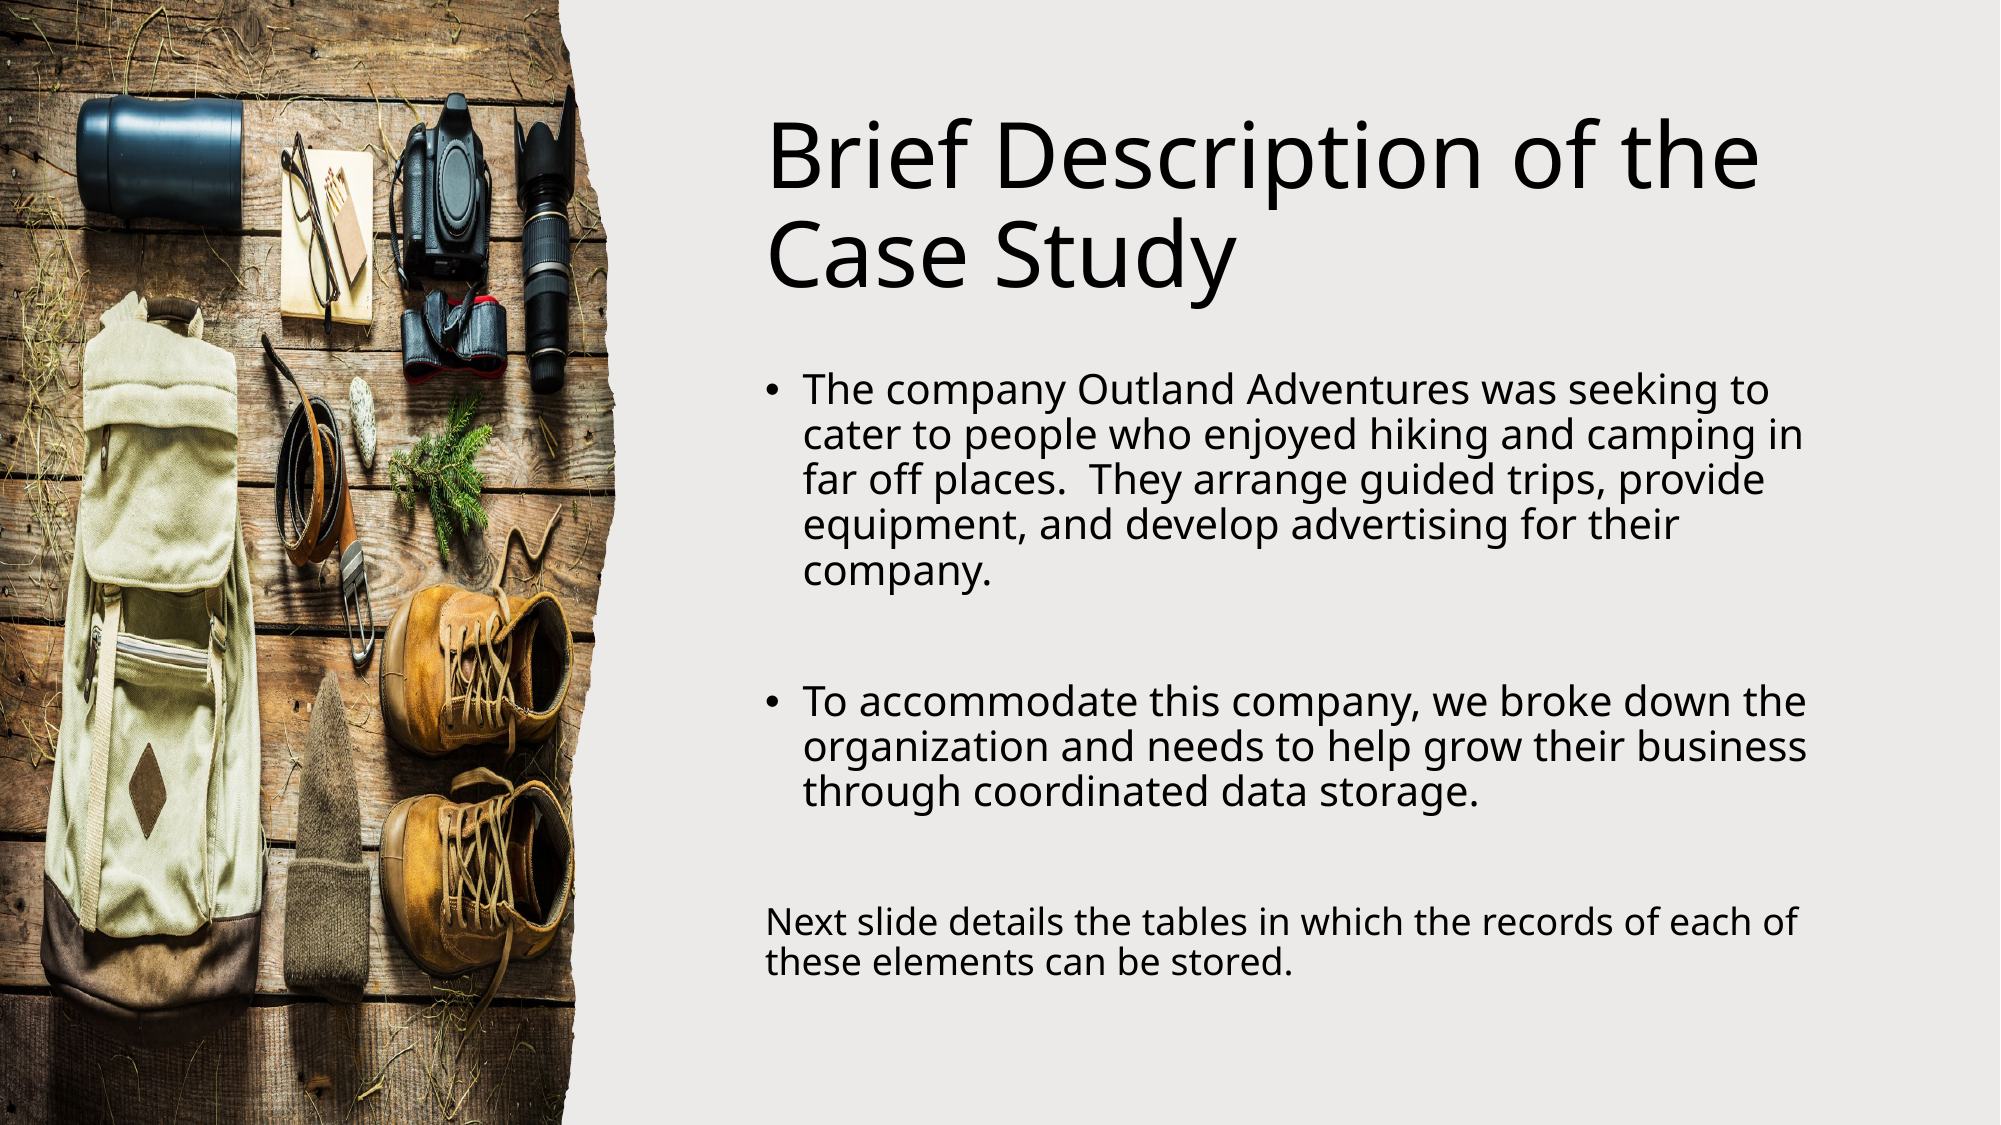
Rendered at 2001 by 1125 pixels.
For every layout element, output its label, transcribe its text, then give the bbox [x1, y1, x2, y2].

title Brief Description of the Case Study [750, 98, 1863, 319]
list The company Outland Adventures was seeking to cater to people who enjoyed hiking and camping in far off places. They arrange guided trips, provide equipment, and develop advertising for their company. To accommodate this company, we broke down the organization and needs to help grow their business through coordinated data storage. Next slide details the tables in which the records of each of these elements can be stored. [750, 361, 1863, 1002]
picture [0, 0, 617, 1125]
text_box [617, 0, 2000, 1125]
